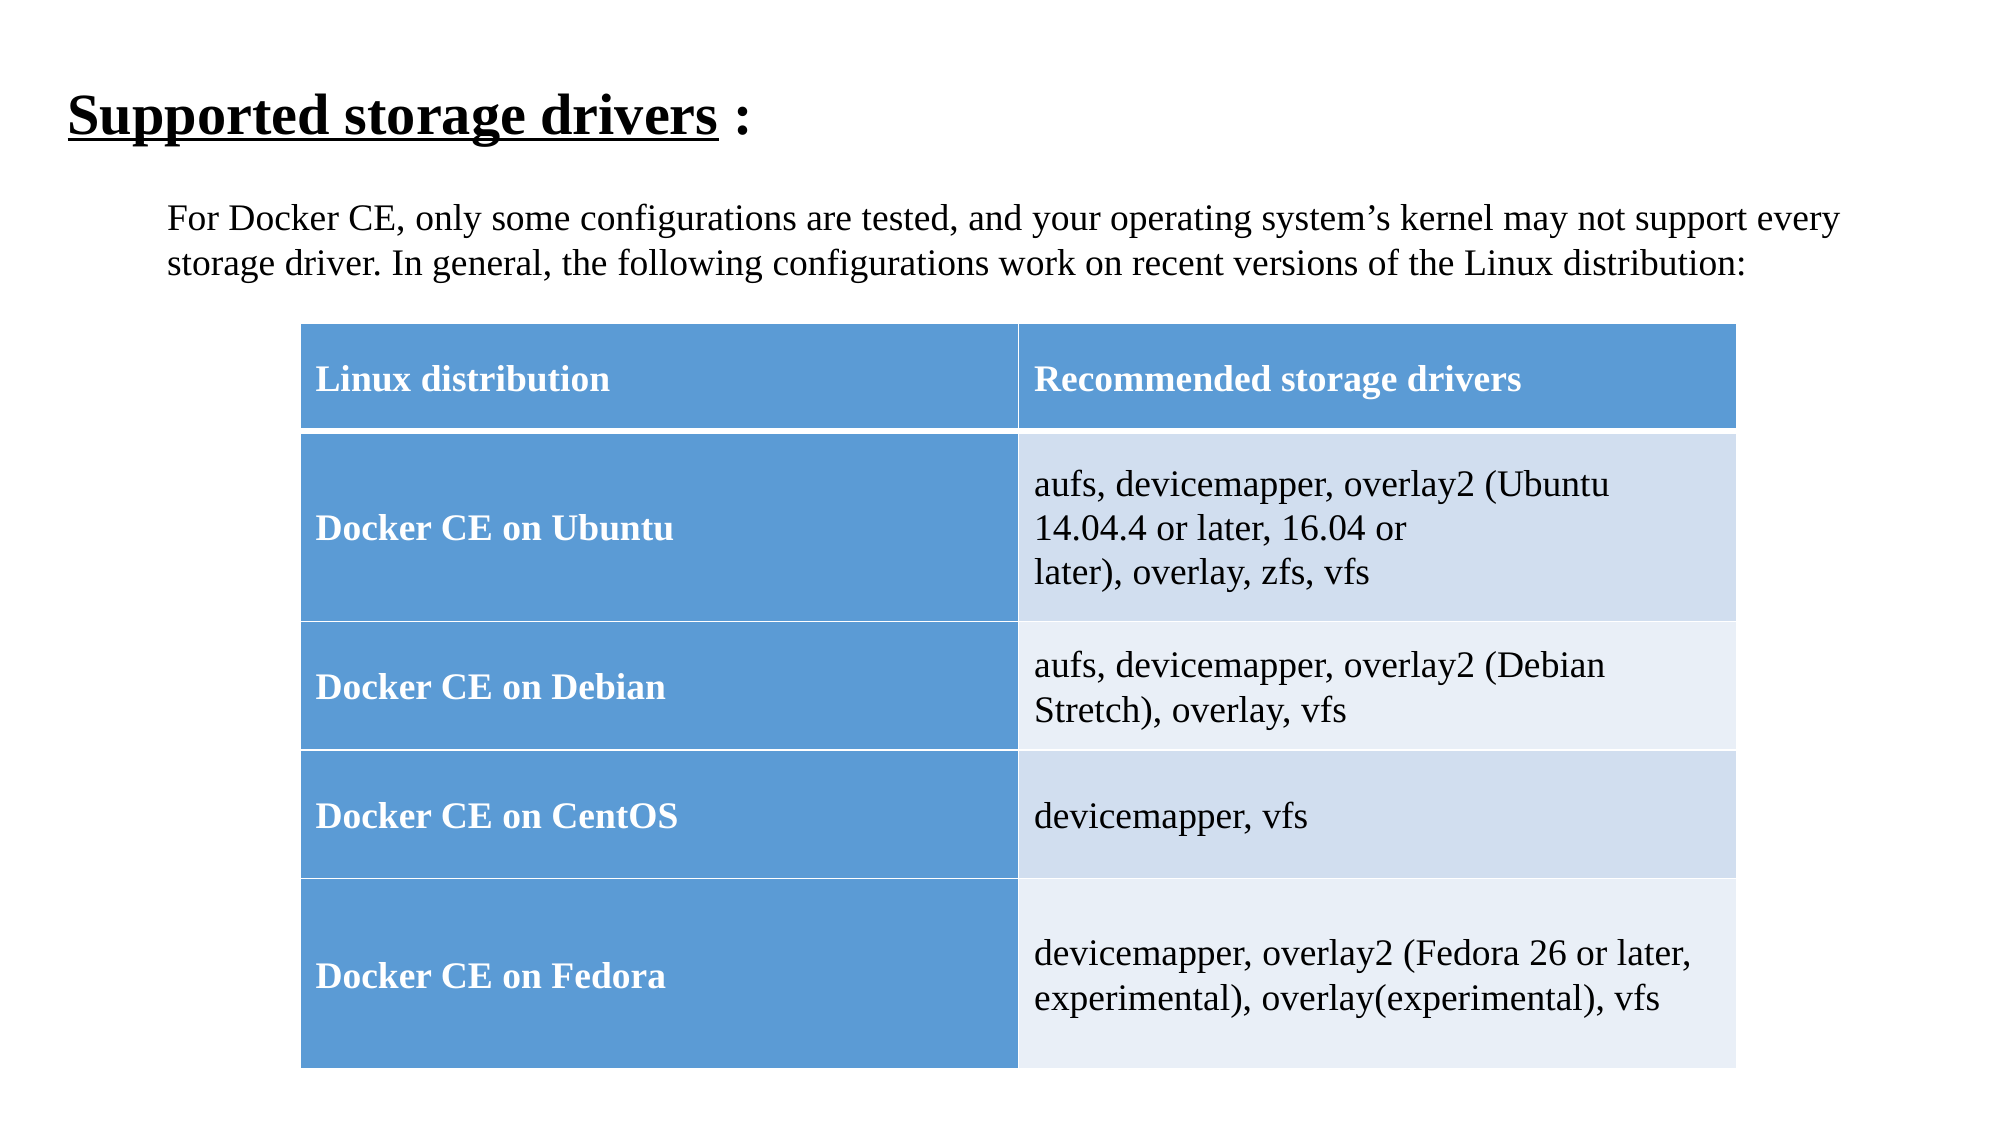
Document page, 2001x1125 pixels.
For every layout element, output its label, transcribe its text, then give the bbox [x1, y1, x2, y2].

table_cell Docker CE on Debian [301, 622, 1018, 749]
text_box For Docker CE, only some configurations are tested, and your operating system’s kernel may not support every storage driver. In general, the following configurations work on recent versions of the Linux distribution: [152, 185, 1924, 291]
table_cell aufs, devicemapper, overlay2 (Ubuntu 14.04.4 or later, 16.04 or later), overlay, zfs, vfs [1019, 434, 1736, 621]
table_header Linux distribution [301, 324, 1018, 428]
table_cell Docker CE on Ubuntu [301, 434, 1018, 621]
table_cell devicemapper, vfs [1019, 751, 1736, 878]
table_cell aufs, devicemapper, overlay2 (Debian Stretch), overlay, vfs [1019, 622, 1736, 749]
text_box Supported storage drivers : [52, 68, 768, 154]
table_cell devicemapper, overlay2 (Fedora 26 or later, experimental), overlay(experimental), vfs [1019, 879, 1736, 1068]
table_cell Docker CE on CentOS [301, 751, 1018, 878]
table_cell Docker CE on Fedora [301, 879, 1018, 1068]
table_header Recommended storage drivers [1019, 324, 1736, 428]
